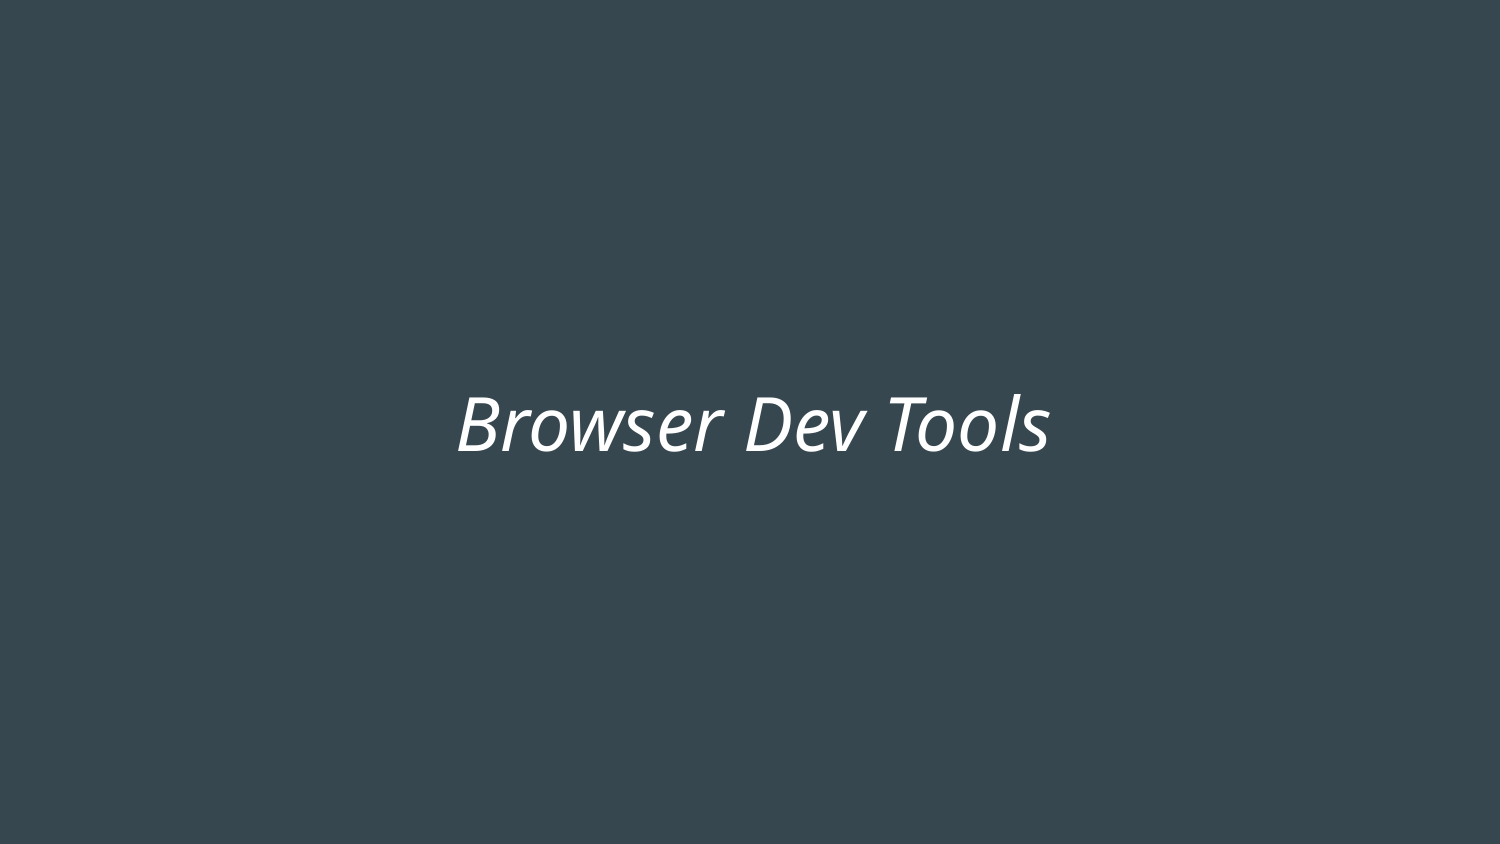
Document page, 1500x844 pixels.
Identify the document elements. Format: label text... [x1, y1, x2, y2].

title Browser Dev Tools [110, 351, 1399, 493]
